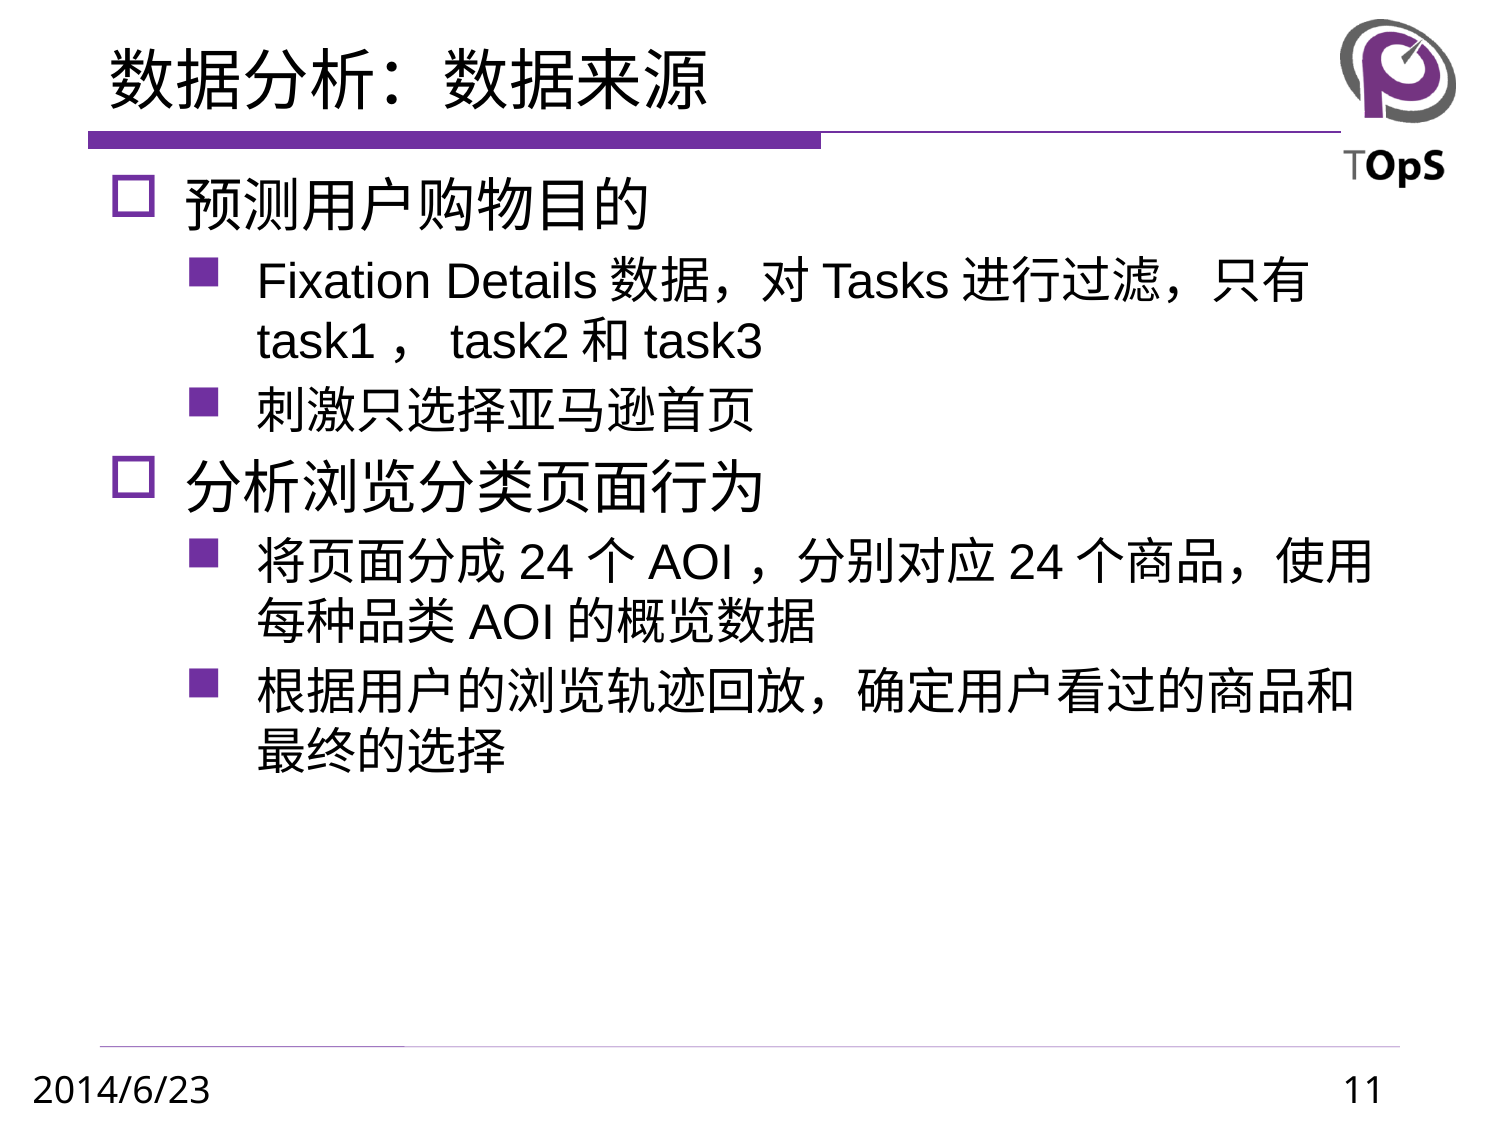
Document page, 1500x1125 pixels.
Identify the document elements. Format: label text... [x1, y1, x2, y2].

title 数据分析：数据来源 [94, 30, 1407, 126]
footer 2014/6/23 [17, 1058, 968, 1103]
picture [1340, 19, 1456, 188]
slide_number 11 [1074, 1058, 1400, 1103]
list 预测用户购物目的 Fixation Details数据，对Tasks进行过滤，只有task1，task2和task3 刺激只选择亚马逊首页 分析浏览分类页面行为 将页面分成24个AOI，分别对应24个商品，使用每种品类AOI的概览数据 根据用户的浏览轨迹回放，确定用户看过的商品和最终的选择 [92, 160, 1406, 1035]
